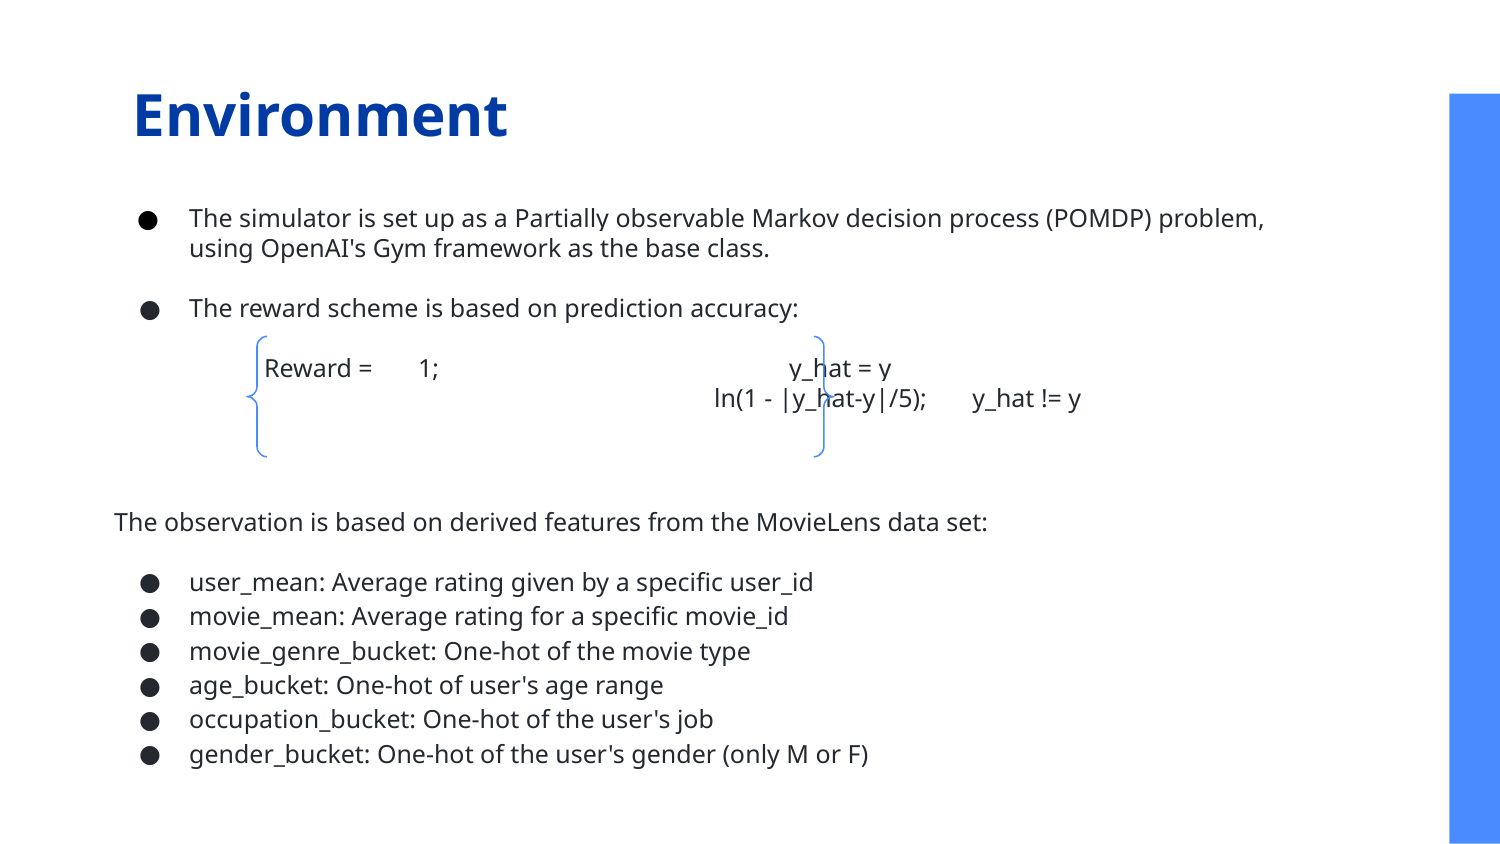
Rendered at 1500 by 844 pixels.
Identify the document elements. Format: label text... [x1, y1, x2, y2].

text_box The simulator is set up as a Partially observable Markov decision process (POMDP) problem, using OpenAI's Gym framework as the base class. The reward scheme is based on prediction accuracy: Reward = 1; y_hat = y ln(1 - |y_hat-y|/5); y_hat != y The observation is based on derived features from the MovieLens data set: user_mean: Average rating given by a specific user_id movie_mean: Average rating for a specific movie_id movie_genre_bucket: One-hot of the movie type age_bucket: One-hot of user's age range occupation_bucket: One-hot of the user's job gender_bucket: One-hot of the user's gender (only M or F) [99, 187, 1303, 844]
text_box [246, 336, 834, 457]
title Environment [117, 62, 1383, 170]
